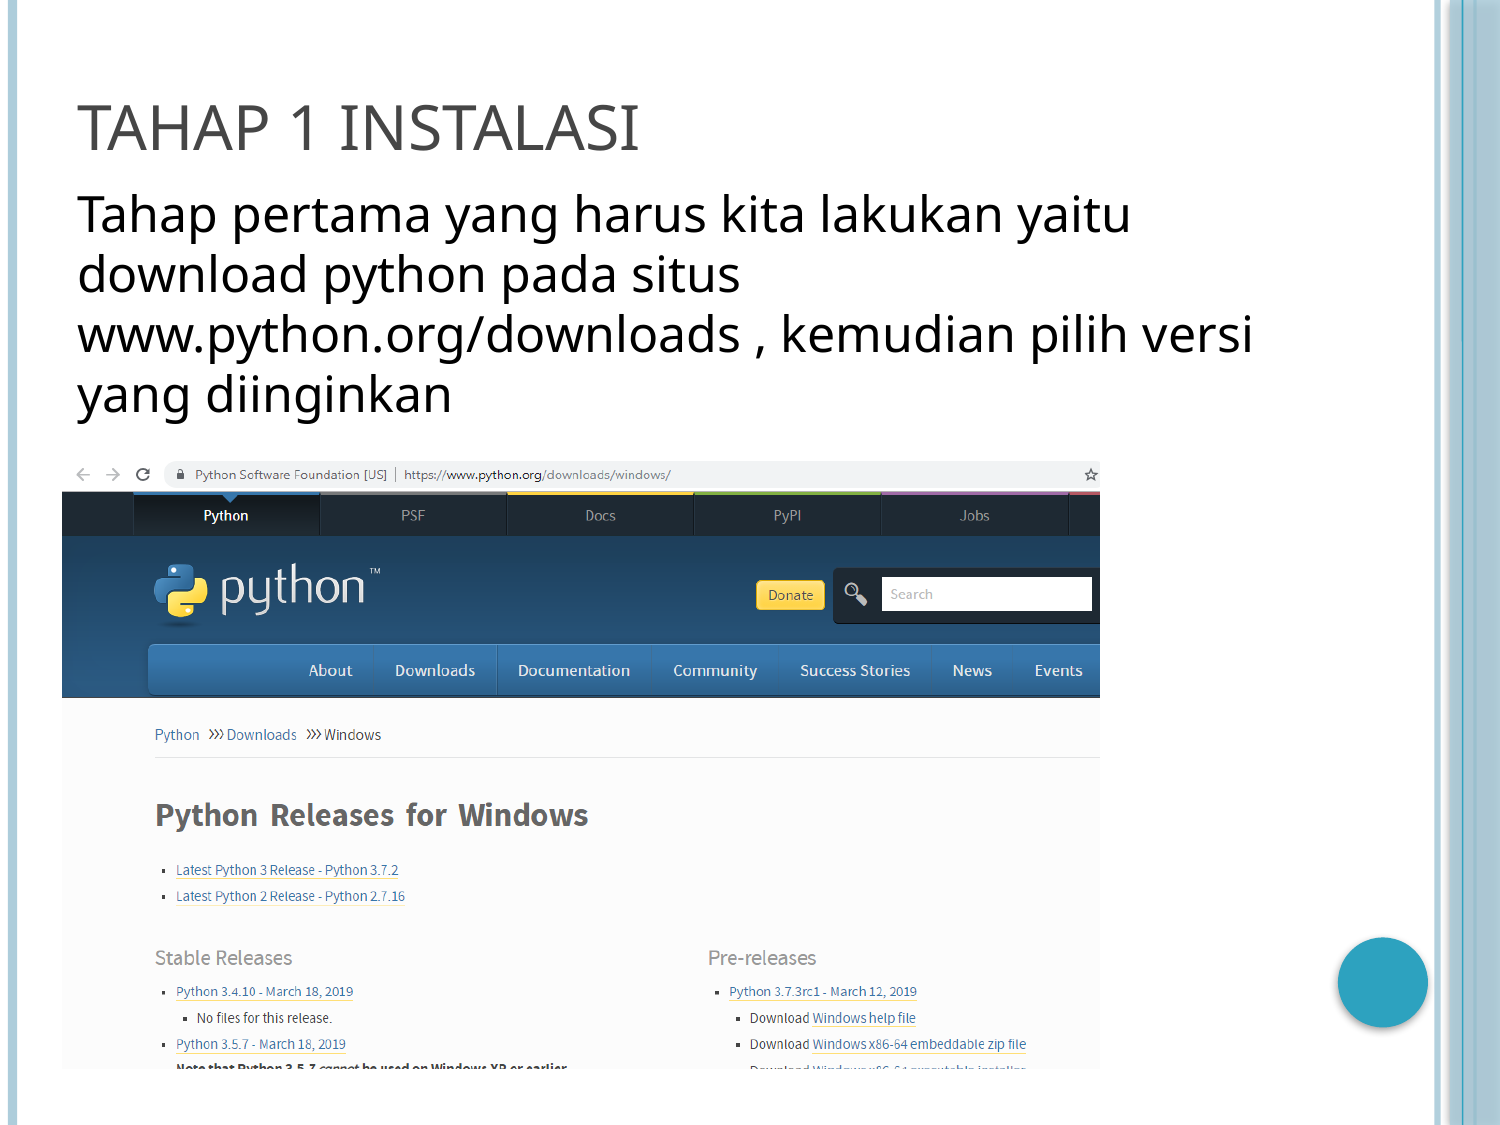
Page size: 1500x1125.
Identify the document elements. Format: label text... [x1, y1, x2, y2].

title Tahap 1 Instalasi [62, 50, 1288, 171]
list Tahap pertama yang harus kita lakukan yaitu download python pada situs www.python.org/downloads , kemudian pilih versi yang diinginkan [62, 174, 1288, 475]
picture [61, 460, 1101, 1069]
